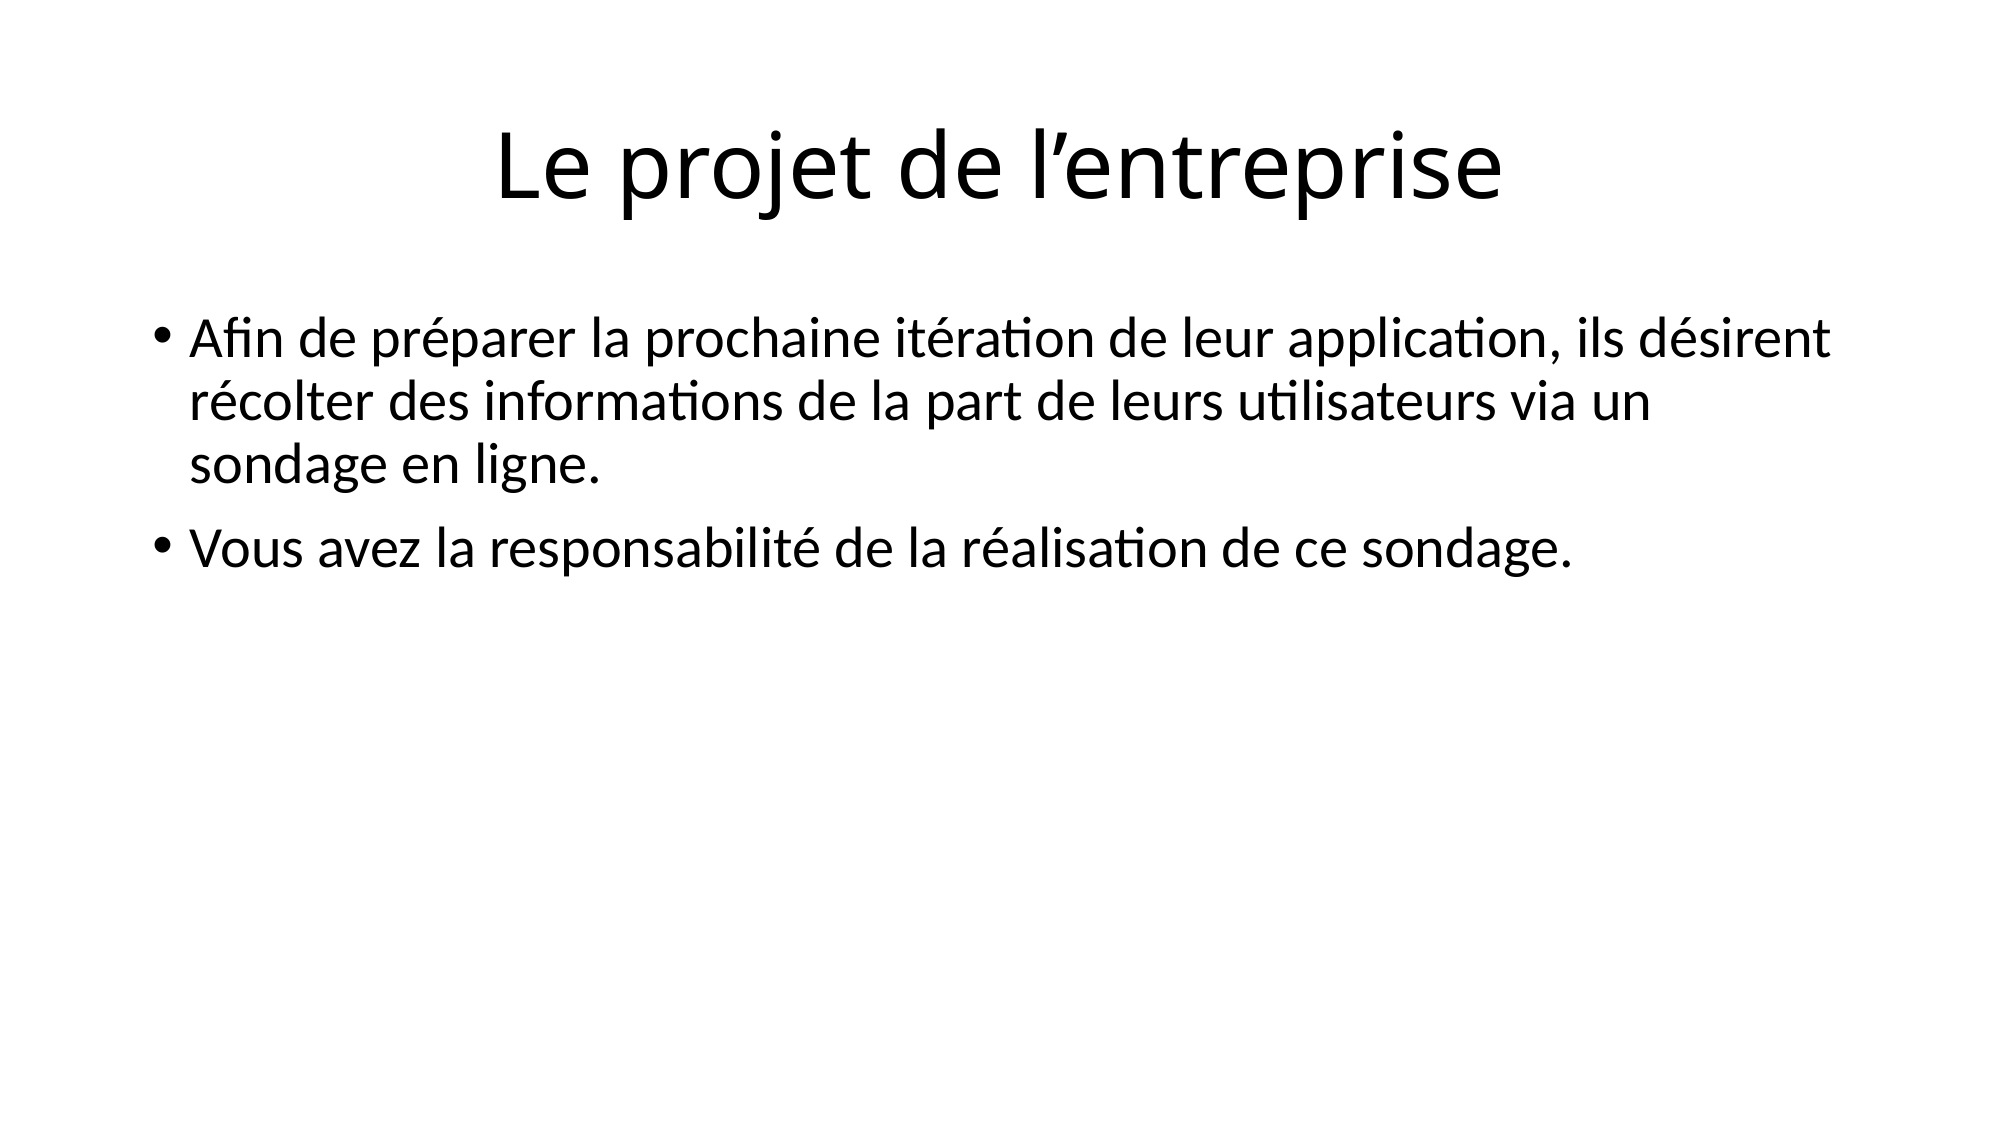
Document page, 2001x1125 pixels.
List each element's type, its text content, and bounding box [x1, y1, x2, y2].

title Le projet de l’entreprise [137, 59, 1863, 278]
list Afin de préparer la prochaine itération de leur application, ils désirent récolter des informations de la part de leurs utilisateurs via un sondage en ligne. Vous avez la responsabilité de la réalisation de ce sondage. [137, 299, 1863, 1014]
